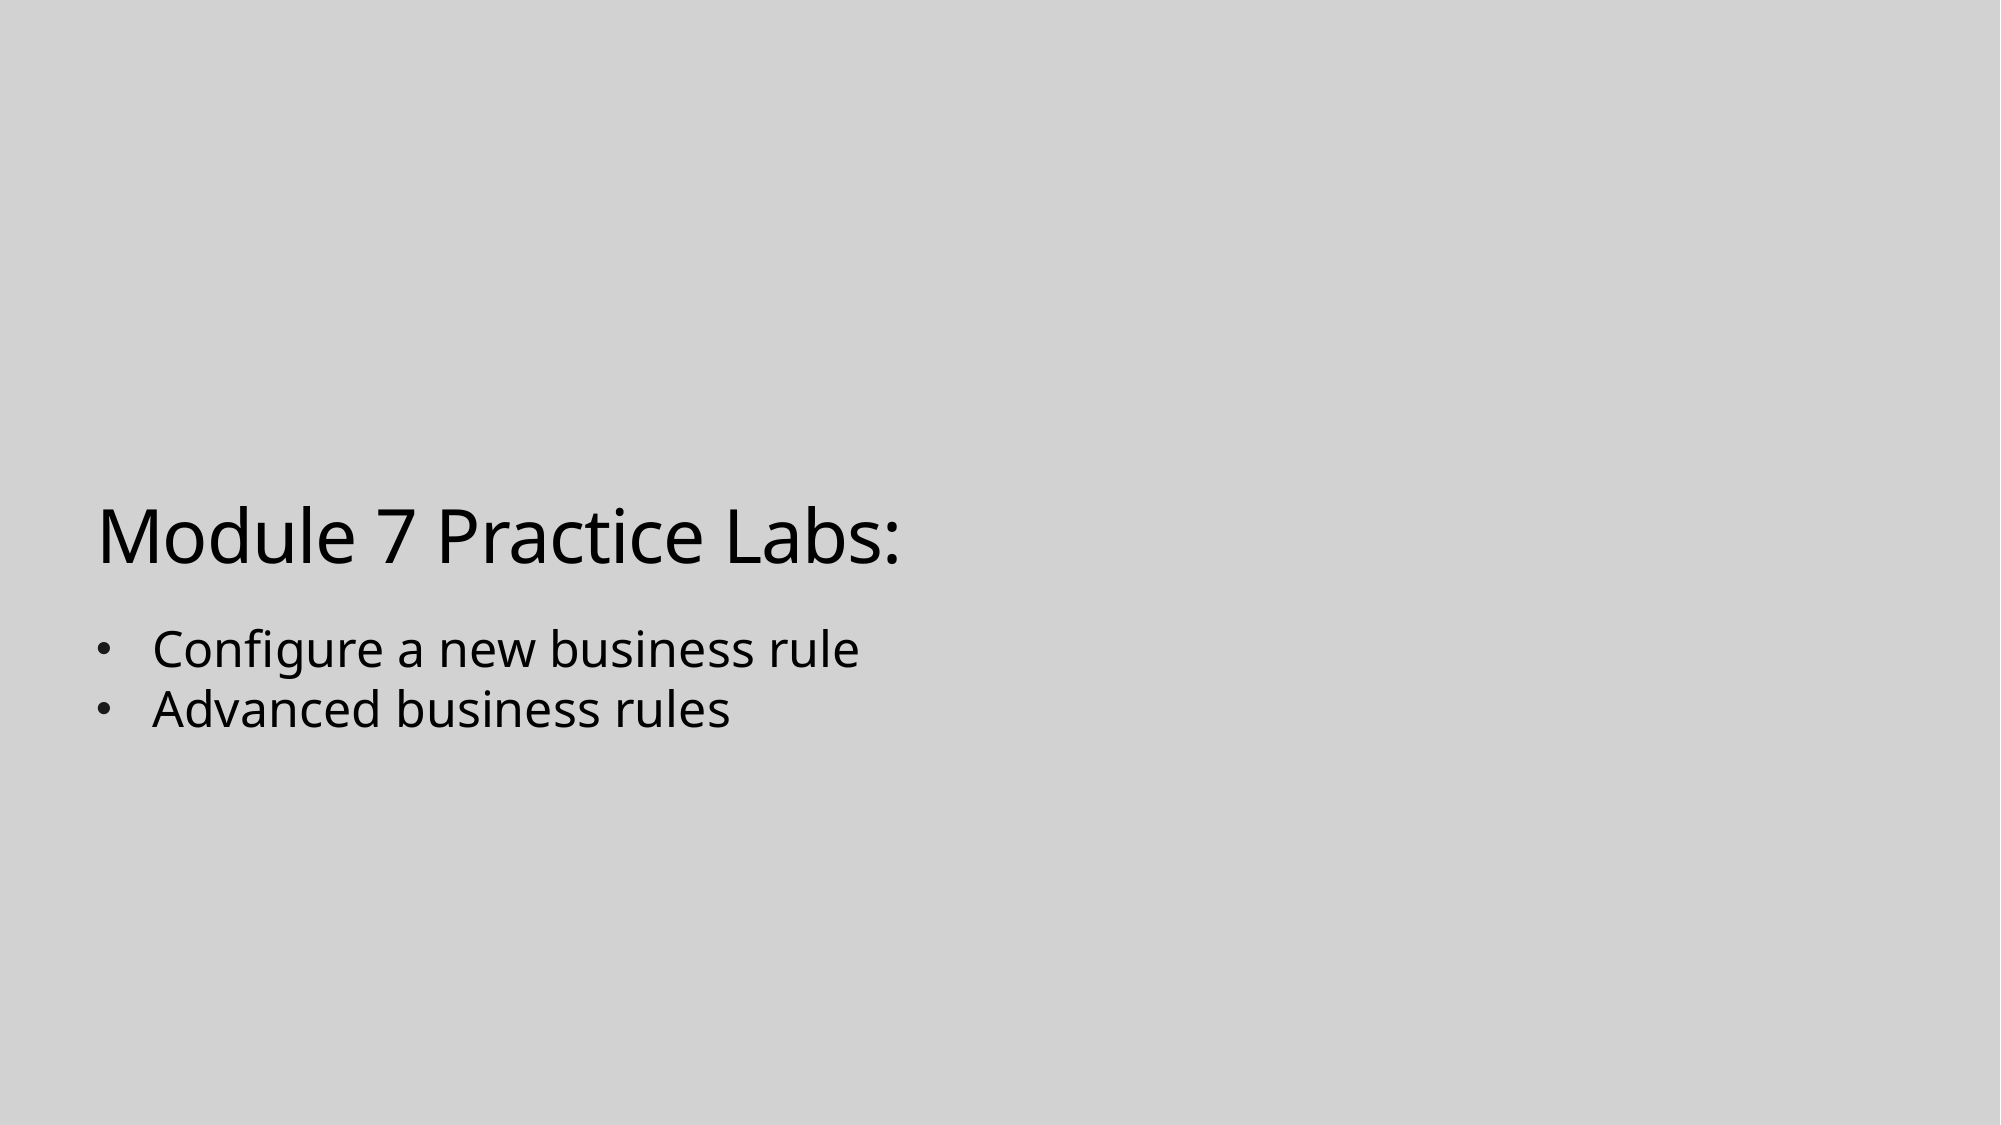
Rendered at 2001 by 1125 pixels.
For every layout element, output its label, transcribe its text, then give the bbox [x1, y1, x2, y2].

list Configure a new business rule Advanced business rules [96, 617, 1596, 739]
title Module 7 Practice Labs: [96, 497, 1596, 580]
